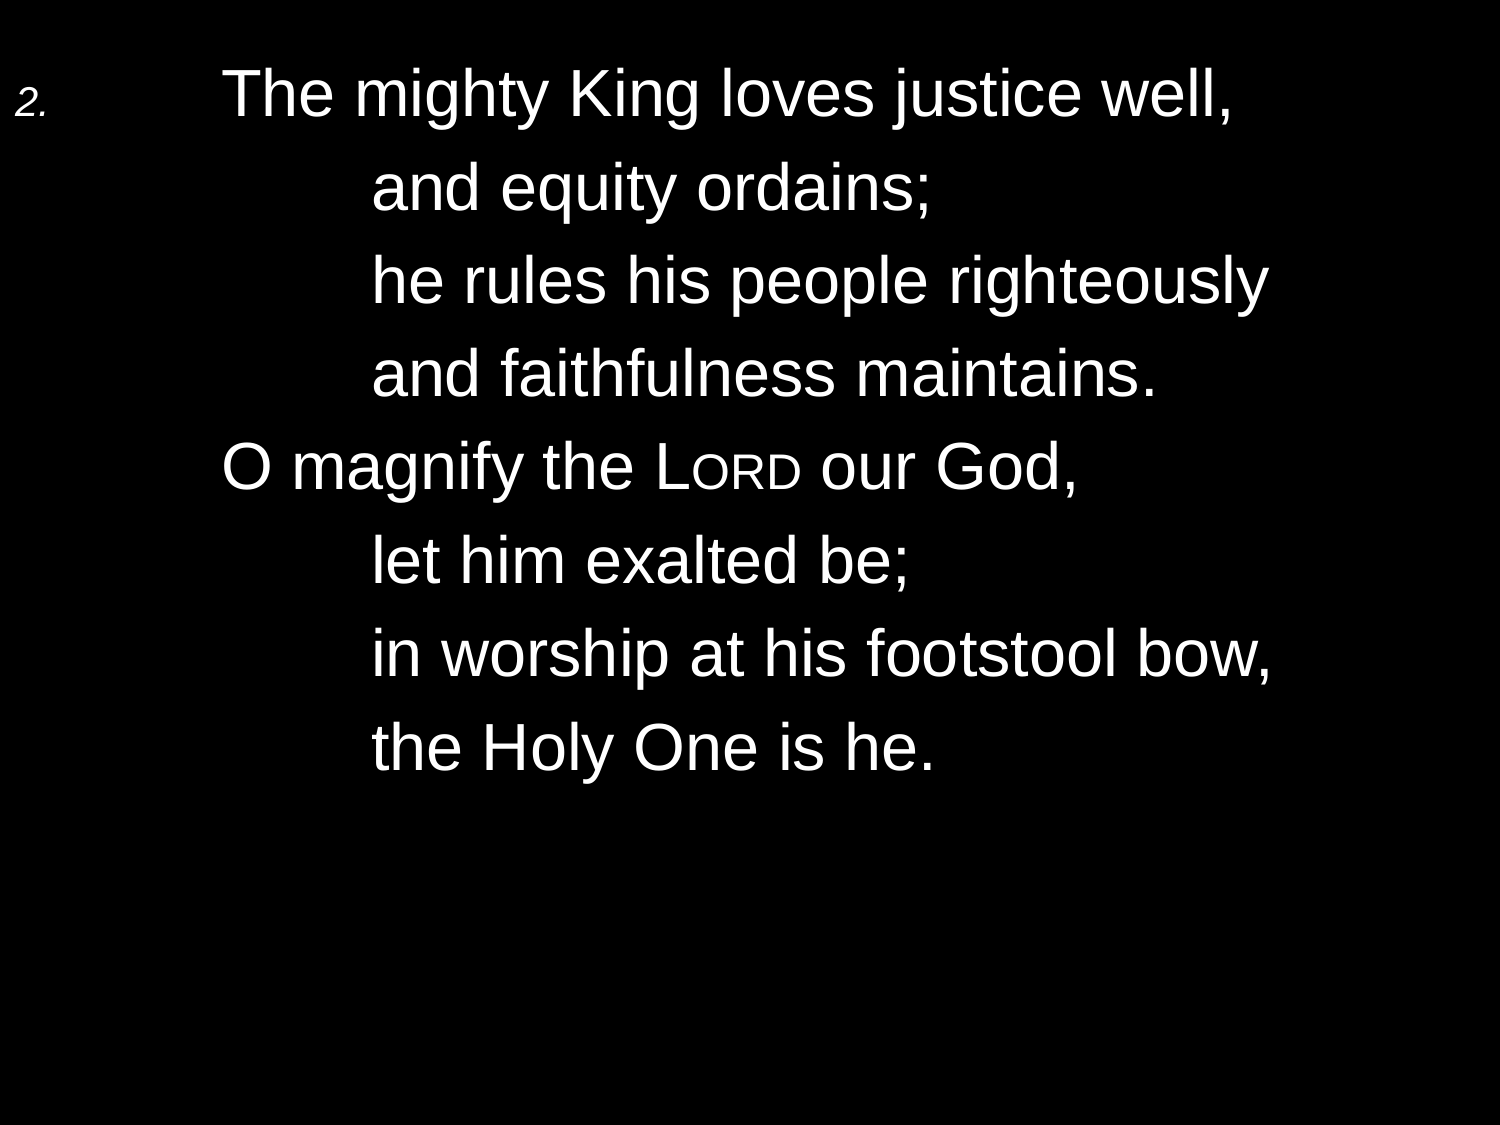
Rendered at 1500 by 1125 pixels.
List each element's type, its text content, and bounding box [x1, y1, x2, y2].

list 2. The mighty King loves justice well, and equity ordains; he rules his people righteously and faithfulness maintains. O magnify the Lord our God, let him exalted be; in worship at his footstool bow, the Holy One is he. [0, 42, 1500, 1047]
